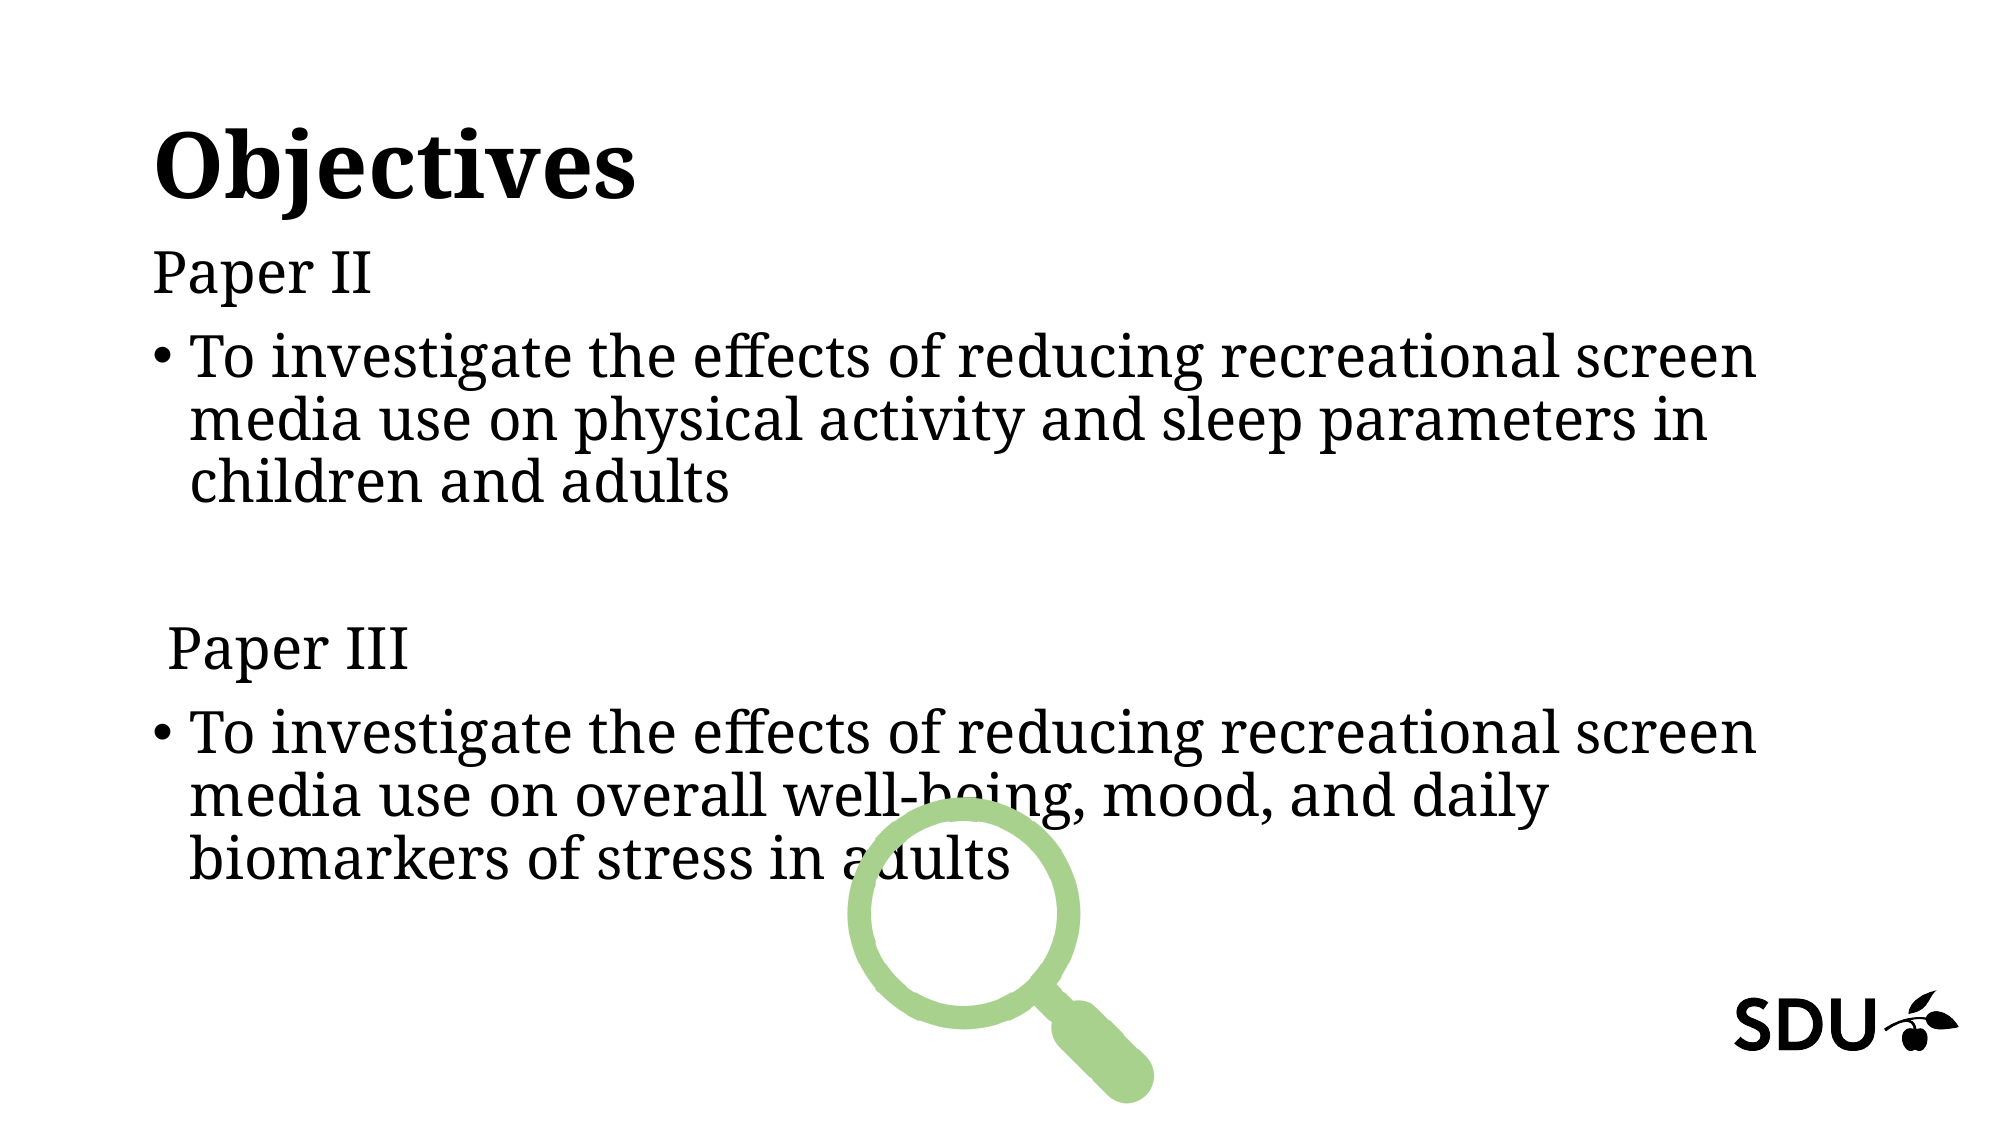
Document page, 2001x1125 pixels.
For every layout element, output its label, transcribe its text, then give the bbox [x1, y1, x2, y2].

list Paper II To investigate the effects of reducing recreational screen media use on physical activity and sleep parameters in children and adults Paper III To investigate the effects of reducing recreational screen media use on overall well-being, mood, and daily biomarkers of stress in adults [137, 235, 1863, 950]
picture [1734, 990, 1959, 1051]
title Objectives [137, 59, 1863, 235]
picture [814, 764, 1186, 1125]
